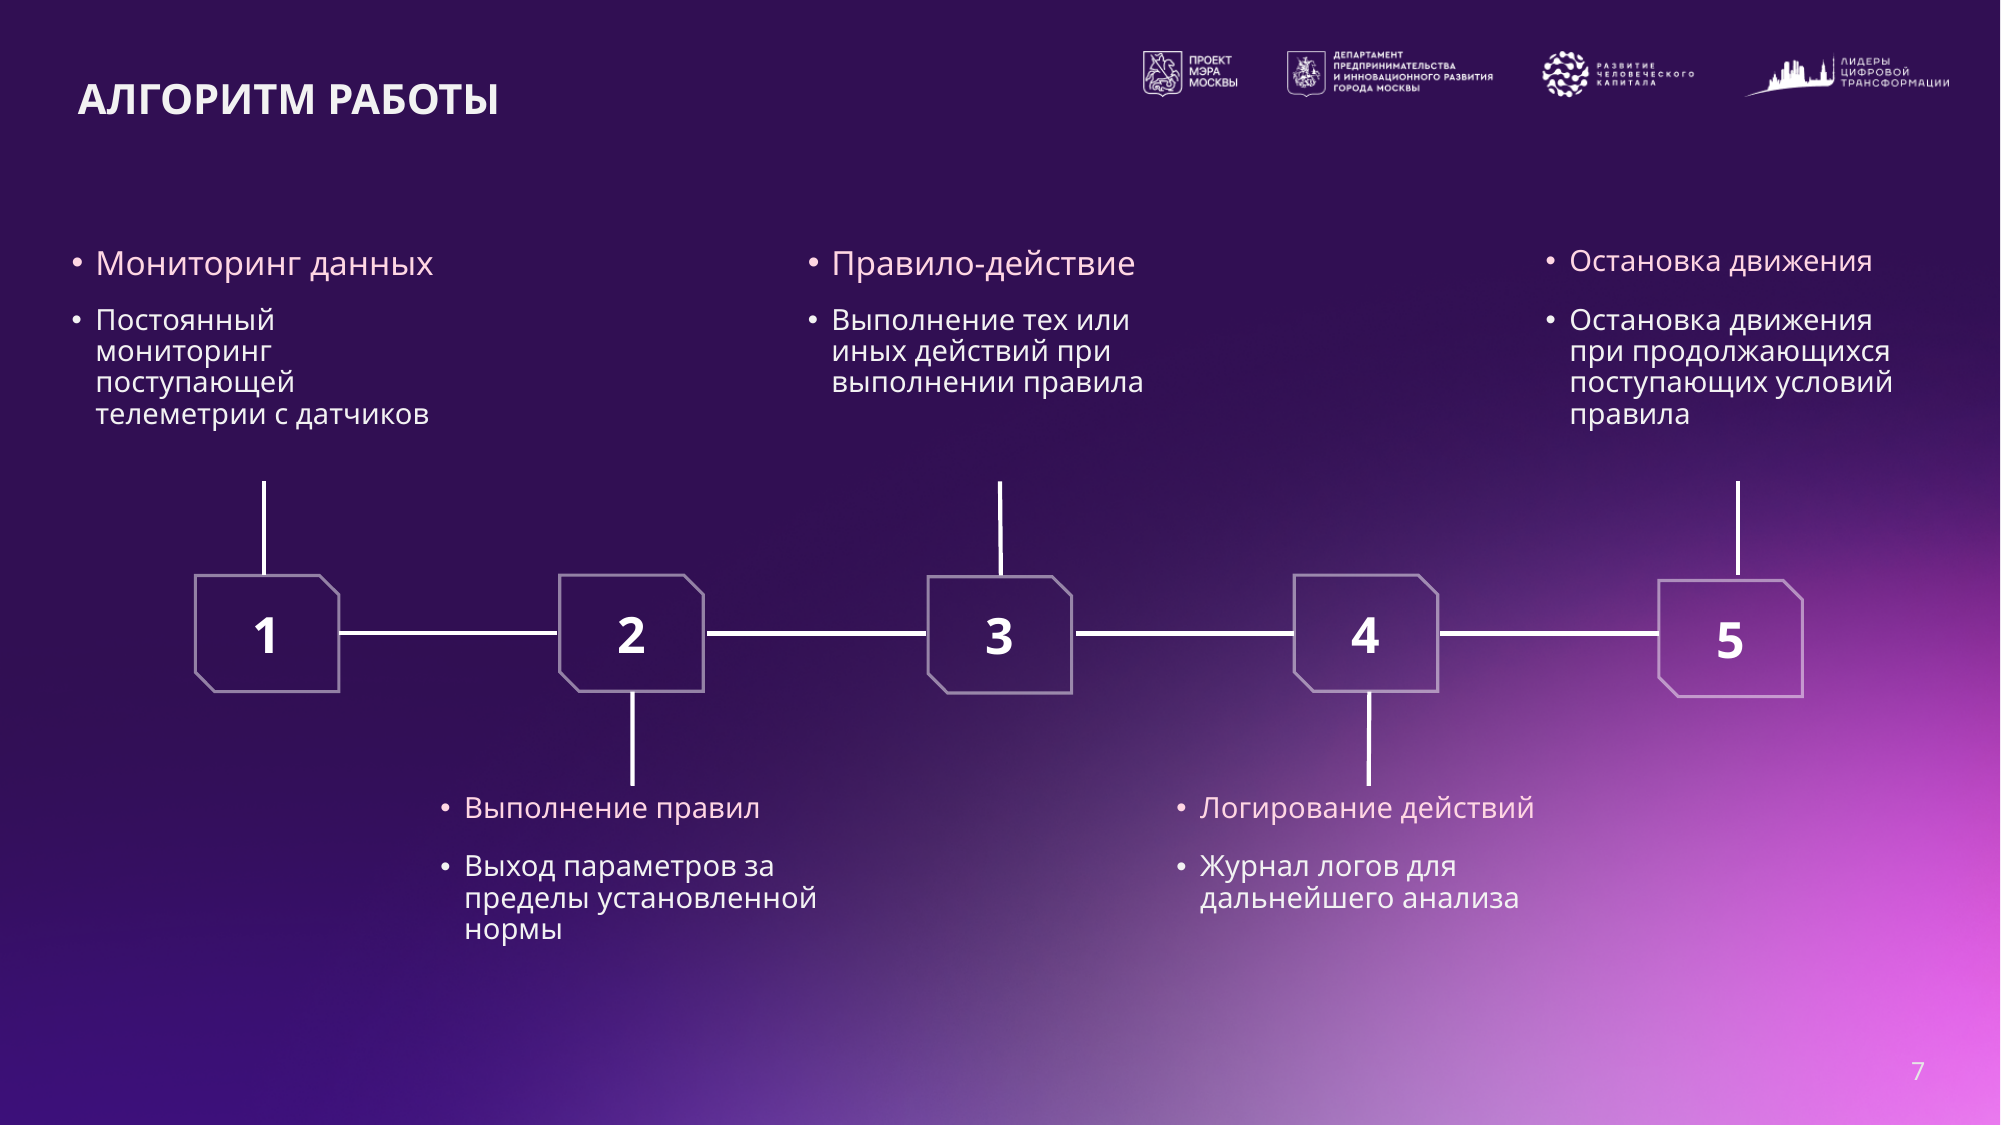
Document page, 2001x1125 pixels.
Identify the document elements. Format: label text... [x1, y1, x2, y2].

list Мониторинг данных [56, 239, 472, 297]
list Правило-действие [792, 239, 1208, 297]
list Журнал логов для дальнейшего анализа [1161, 844, 1576, 1029]
text_box 4 [1293, 574, 1439, 693]
list Выход параметров за пределы установленной нормы [425, 844, 840, 1029]
list Остановка движения [1530, 239, 1945, 297]
title АЛГОРИТМ РАБОТЫ [63, 69, 1681, 131]
list Выполнение тех или иных действий при выполнении правила [792, 297, 1208, 482]
text_box 5 [1657, 579, 1804, 698]
picture [0, 0, 2001, 1125]
text_box 1 [194, 574, 340, 693]
slide_number 7 [1872, 1042, 1964, 1103]
list Выполнение правил [425, 785, 840, 844]
list Остановка движения при продолжающихся поступающих условий правила [1530, 297, 1945, 482]
list Постоянный мониторинг поступающей телеметрии с датчиков [56, 297, 472, 482]
text_box 2 [558, 574, 705, 693]
text_box 3 [927, 575, 1073, 694]
list Логирование действий [1161, 785, 1576, 844]
